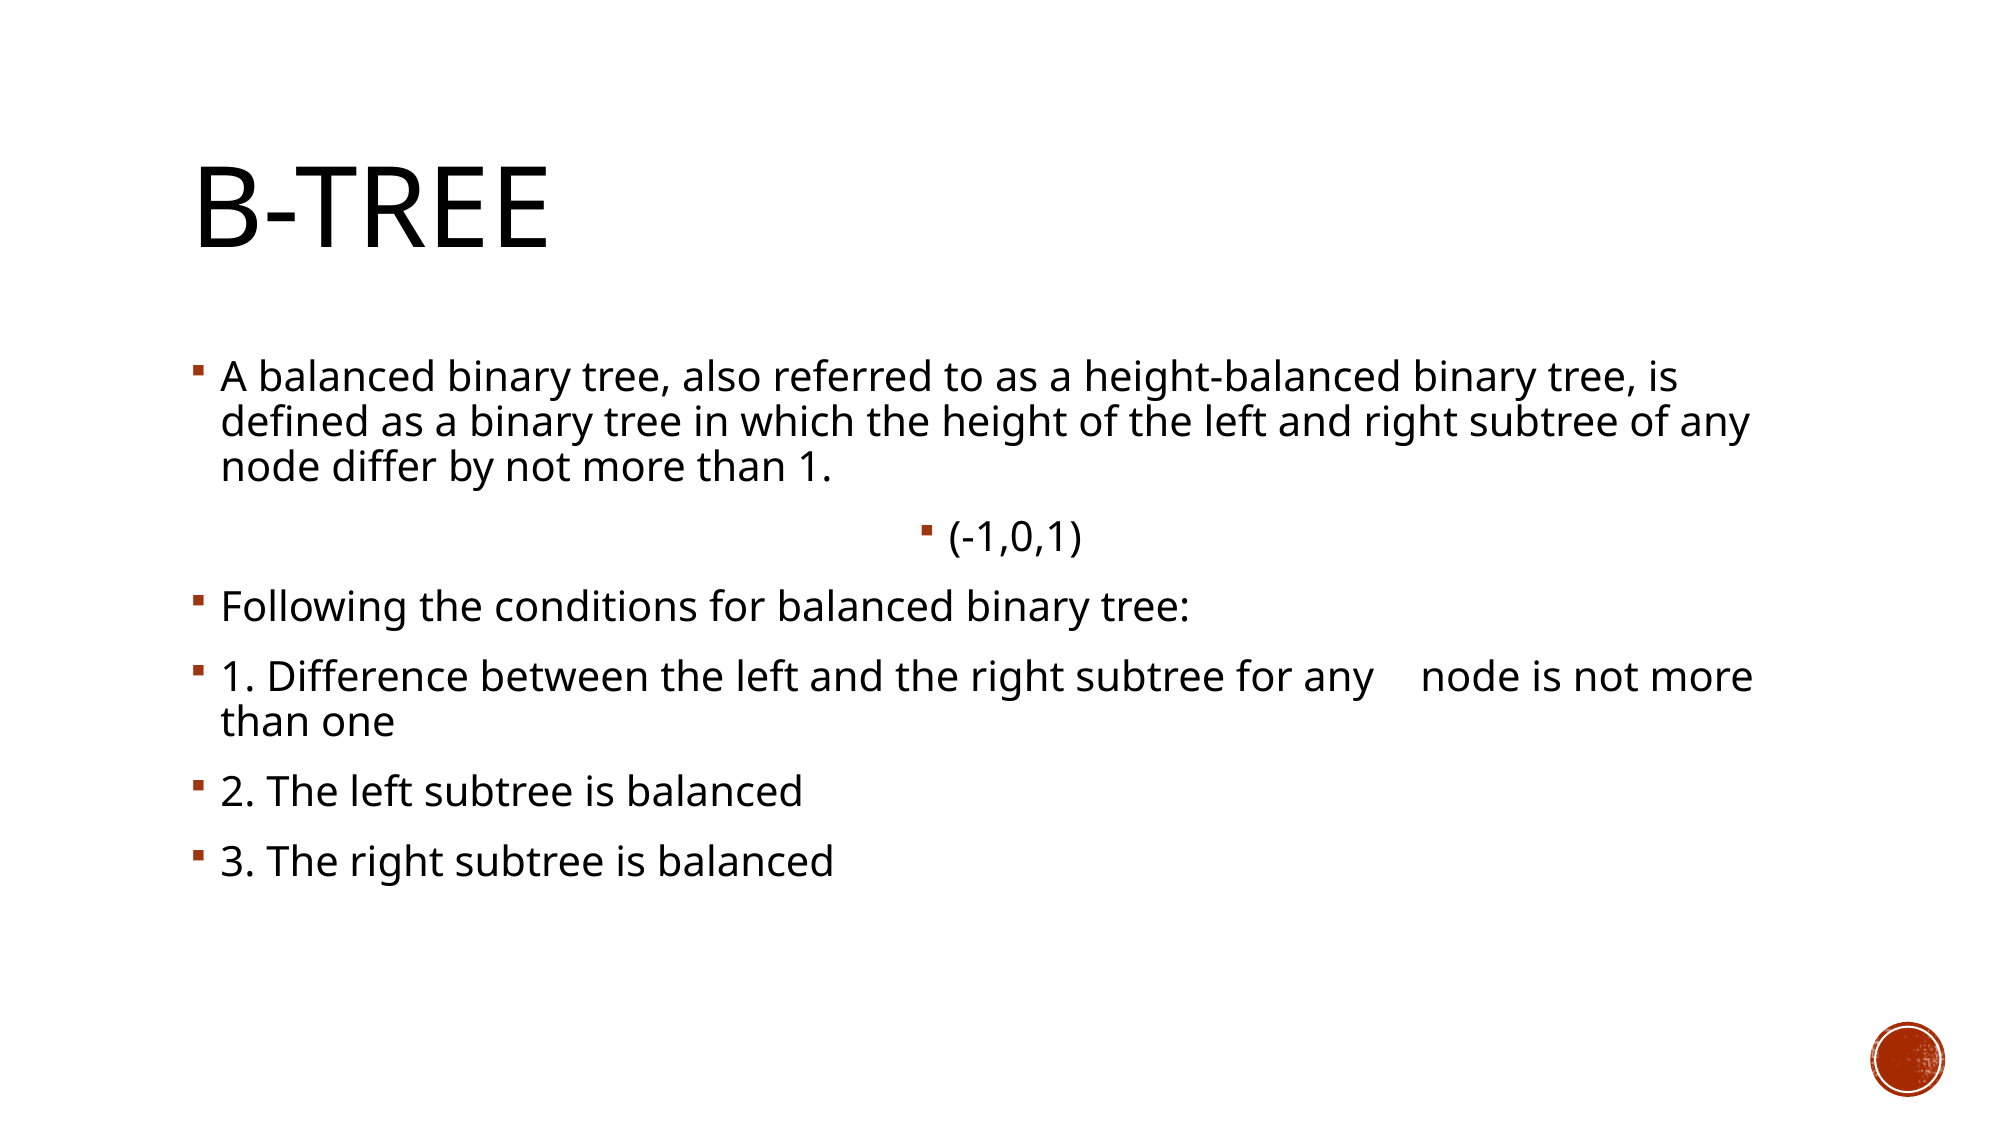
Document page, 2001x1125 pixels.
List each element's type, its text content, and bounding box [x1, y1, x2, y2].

list A balanced binary tree, also referred to as a height-balanced binary tree, is defined as a binary tree in which the height of the left and right subtree of any node differ by not more than 1. (-1,0,1) Following the conditions for balanced binary tree: 1. Difference between the left and the right subtree for any node is not more than one 2. The left subtree is balanced 3. The right subtree is balanced [175, 348, 1826, 1013]
title B-TREE [175, 79, 1826, 344]
